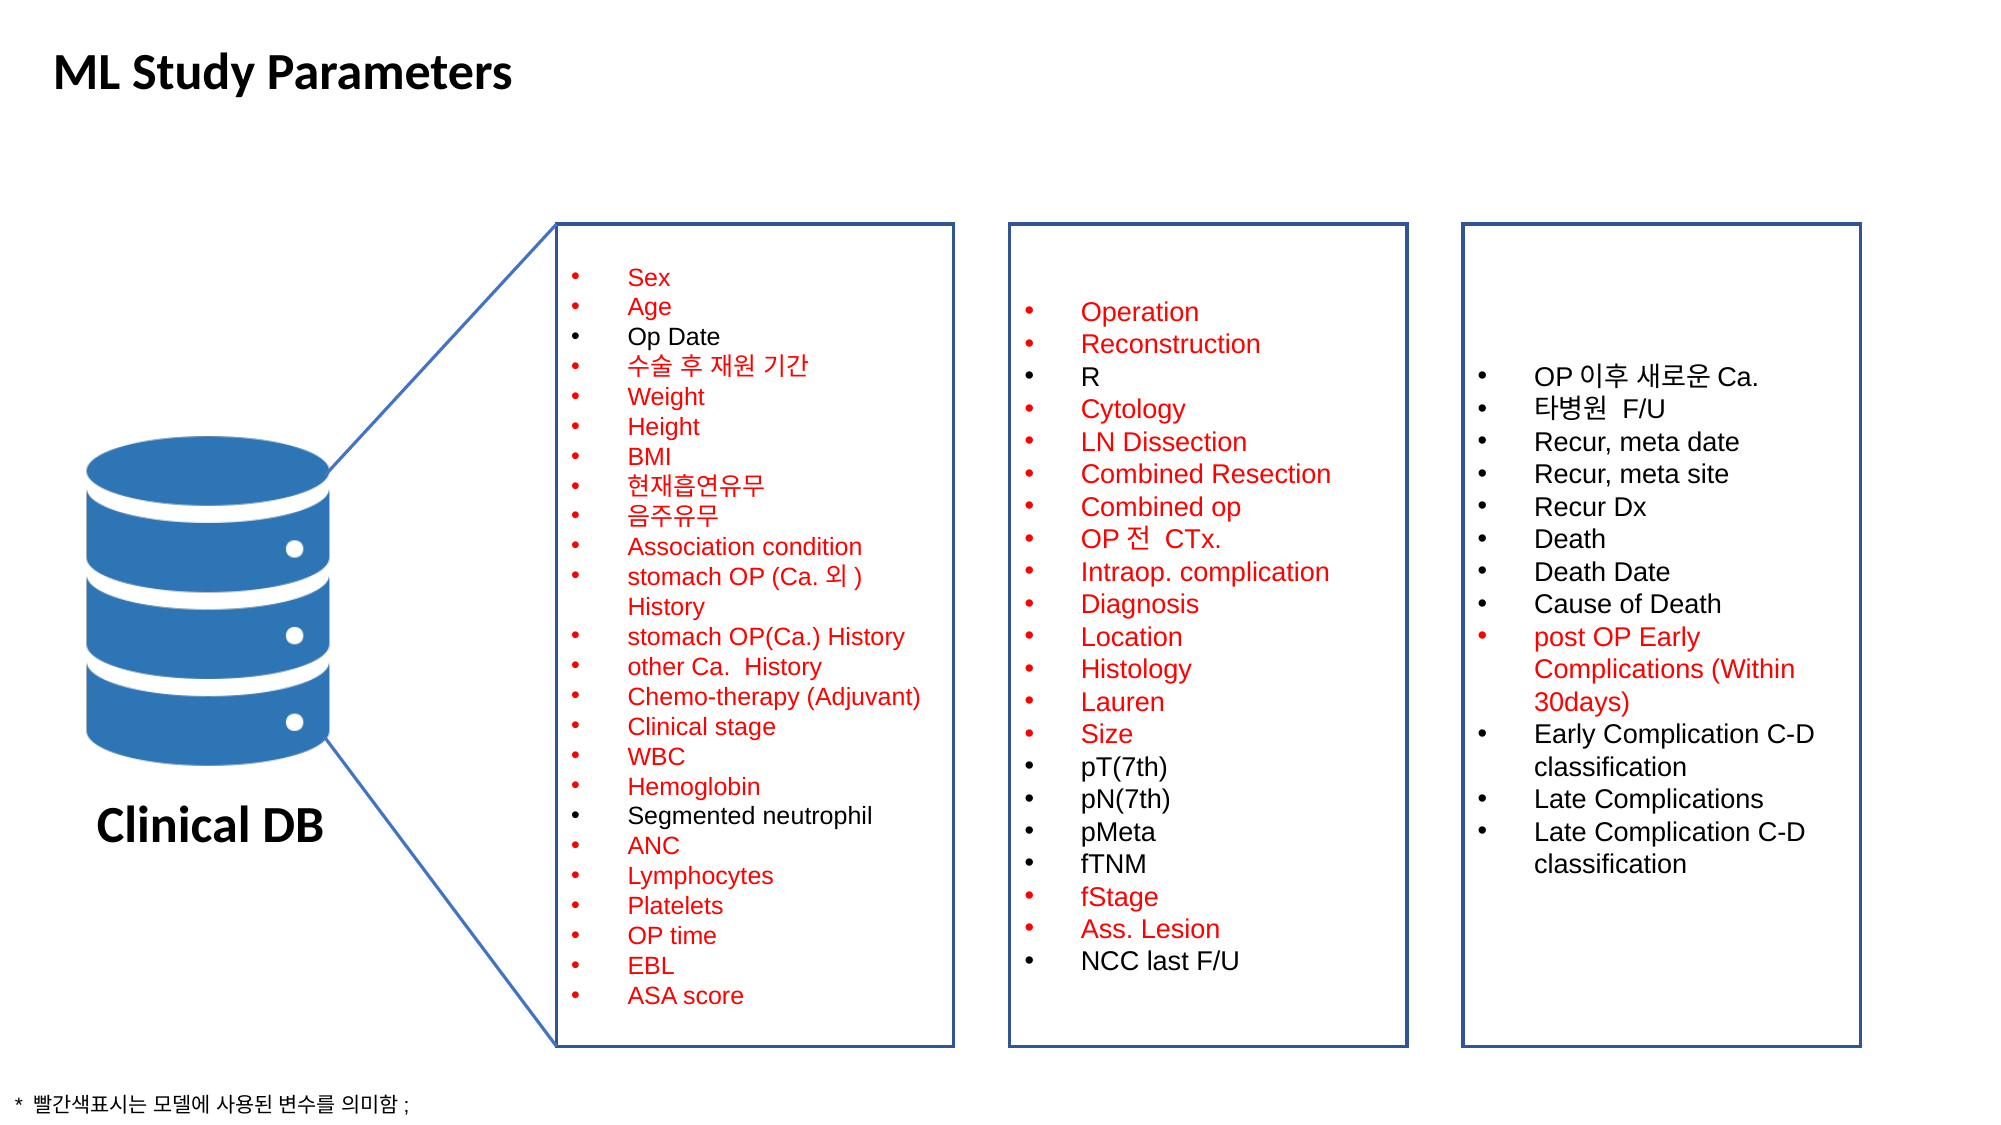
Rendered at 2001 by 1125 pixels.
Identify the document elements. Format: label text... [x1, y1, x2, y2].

text_box Clinical DB [82, 809, 324, 861]
text_box Operation Reconstruction R Cytology LN Dissection Combined Resection Combined op OP전 CTx. Intraop. complication Diagnosis Location Histology Lauren Size pT(7th) pN(7th) pMeta fTNM fStage Ass. Lesion NCC last F/U [1009, 223, 1408, 1047]
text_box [324, 224, 557, 476]
text_box OP이후 새로운Ca. 타병원 F/U Recur, meta date Recur, meta site Recur Dx Death Death Date Cause of Death post OP Early Complications (Within 30days) Early Complication C-D classification Late Complications Late Complication C-D classification [1462, 223, 1861, 1047]
picture [0, 393, 416, 809]
text_box * 빨간색표시는 모델에 사용된 변수를 의미함; [0, 1084, 2000, 1125]
text_box Sex Age Op Date 수술 후 재원 기간 Weight Height BMI 현재흡연유무 음주유무 Association condition stomach OP (Ca.외) History stomach OP(Ca.) History other Ca. History Chemo-therapy (Adjuvant) Clinical stage WBC Hemoglobin Segmented neutrophil ANC Lymphocytes Platelets OP time EBL ASA score [556, 223, 955, 1047]
text_box ML Study Parameters [38, 30, 528, 108]
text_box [324, 736, 557, 1047]
